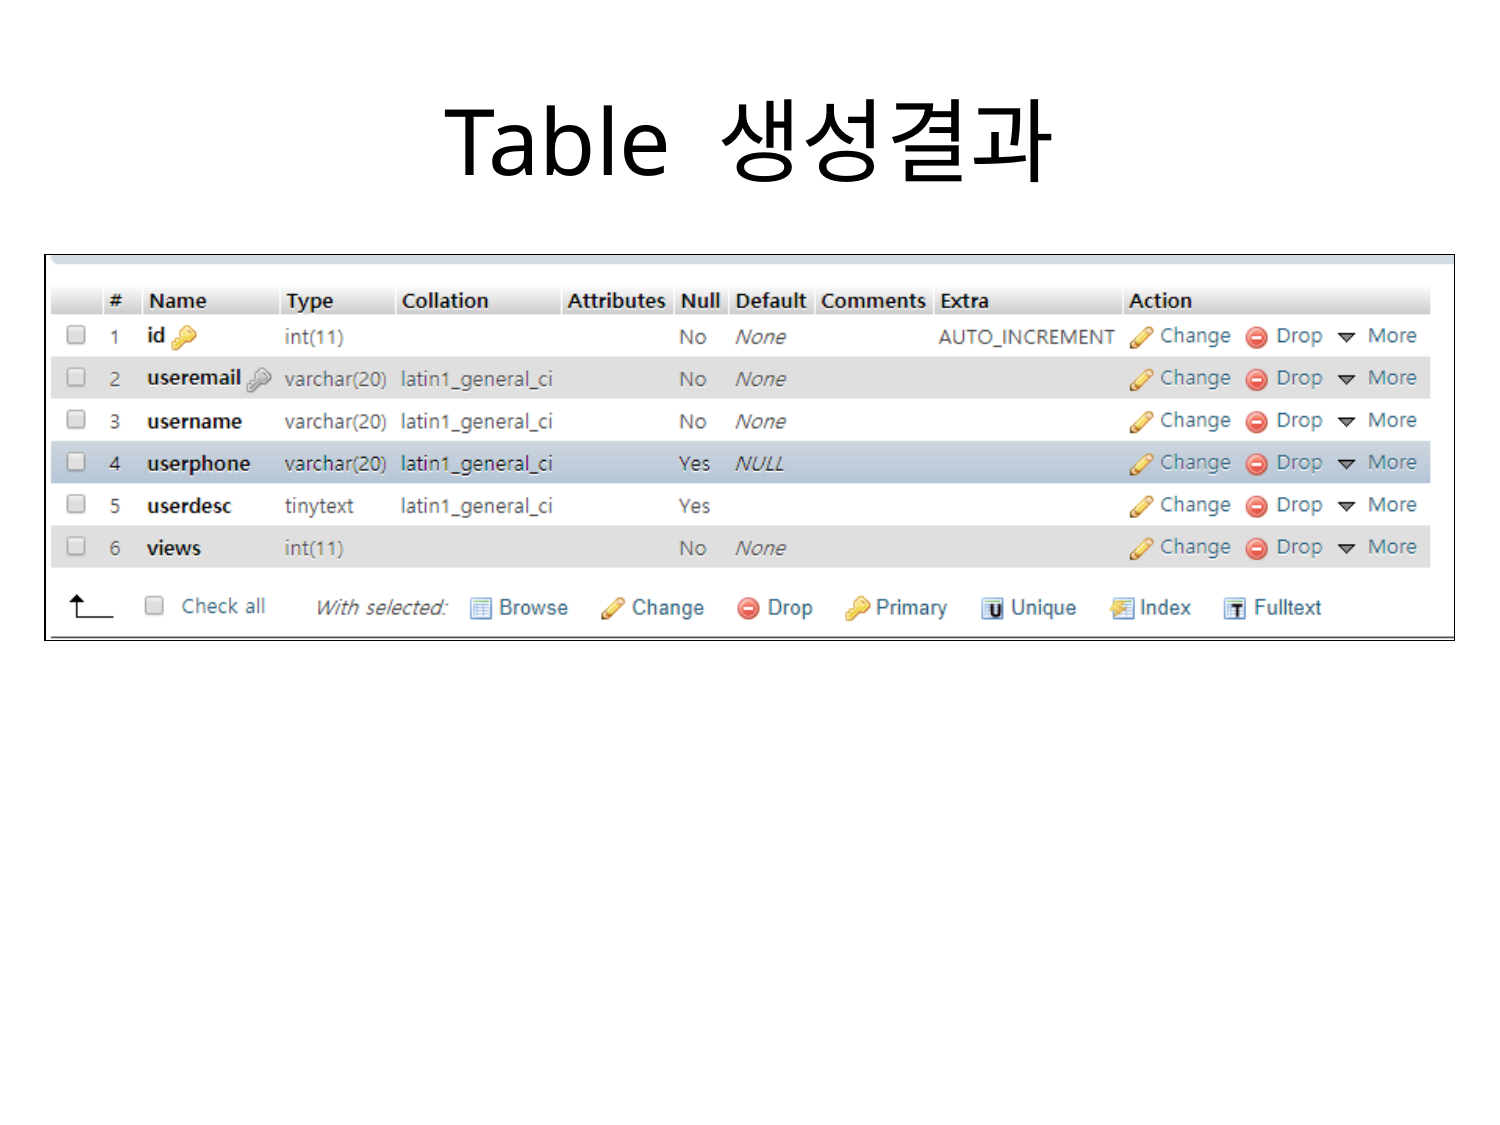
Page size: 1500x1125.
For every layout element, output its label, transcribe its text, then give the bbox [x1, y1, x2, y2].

picture [45, 255, 1455, 640]
title Table 생성결과 [75, 45, 1425, 233]
